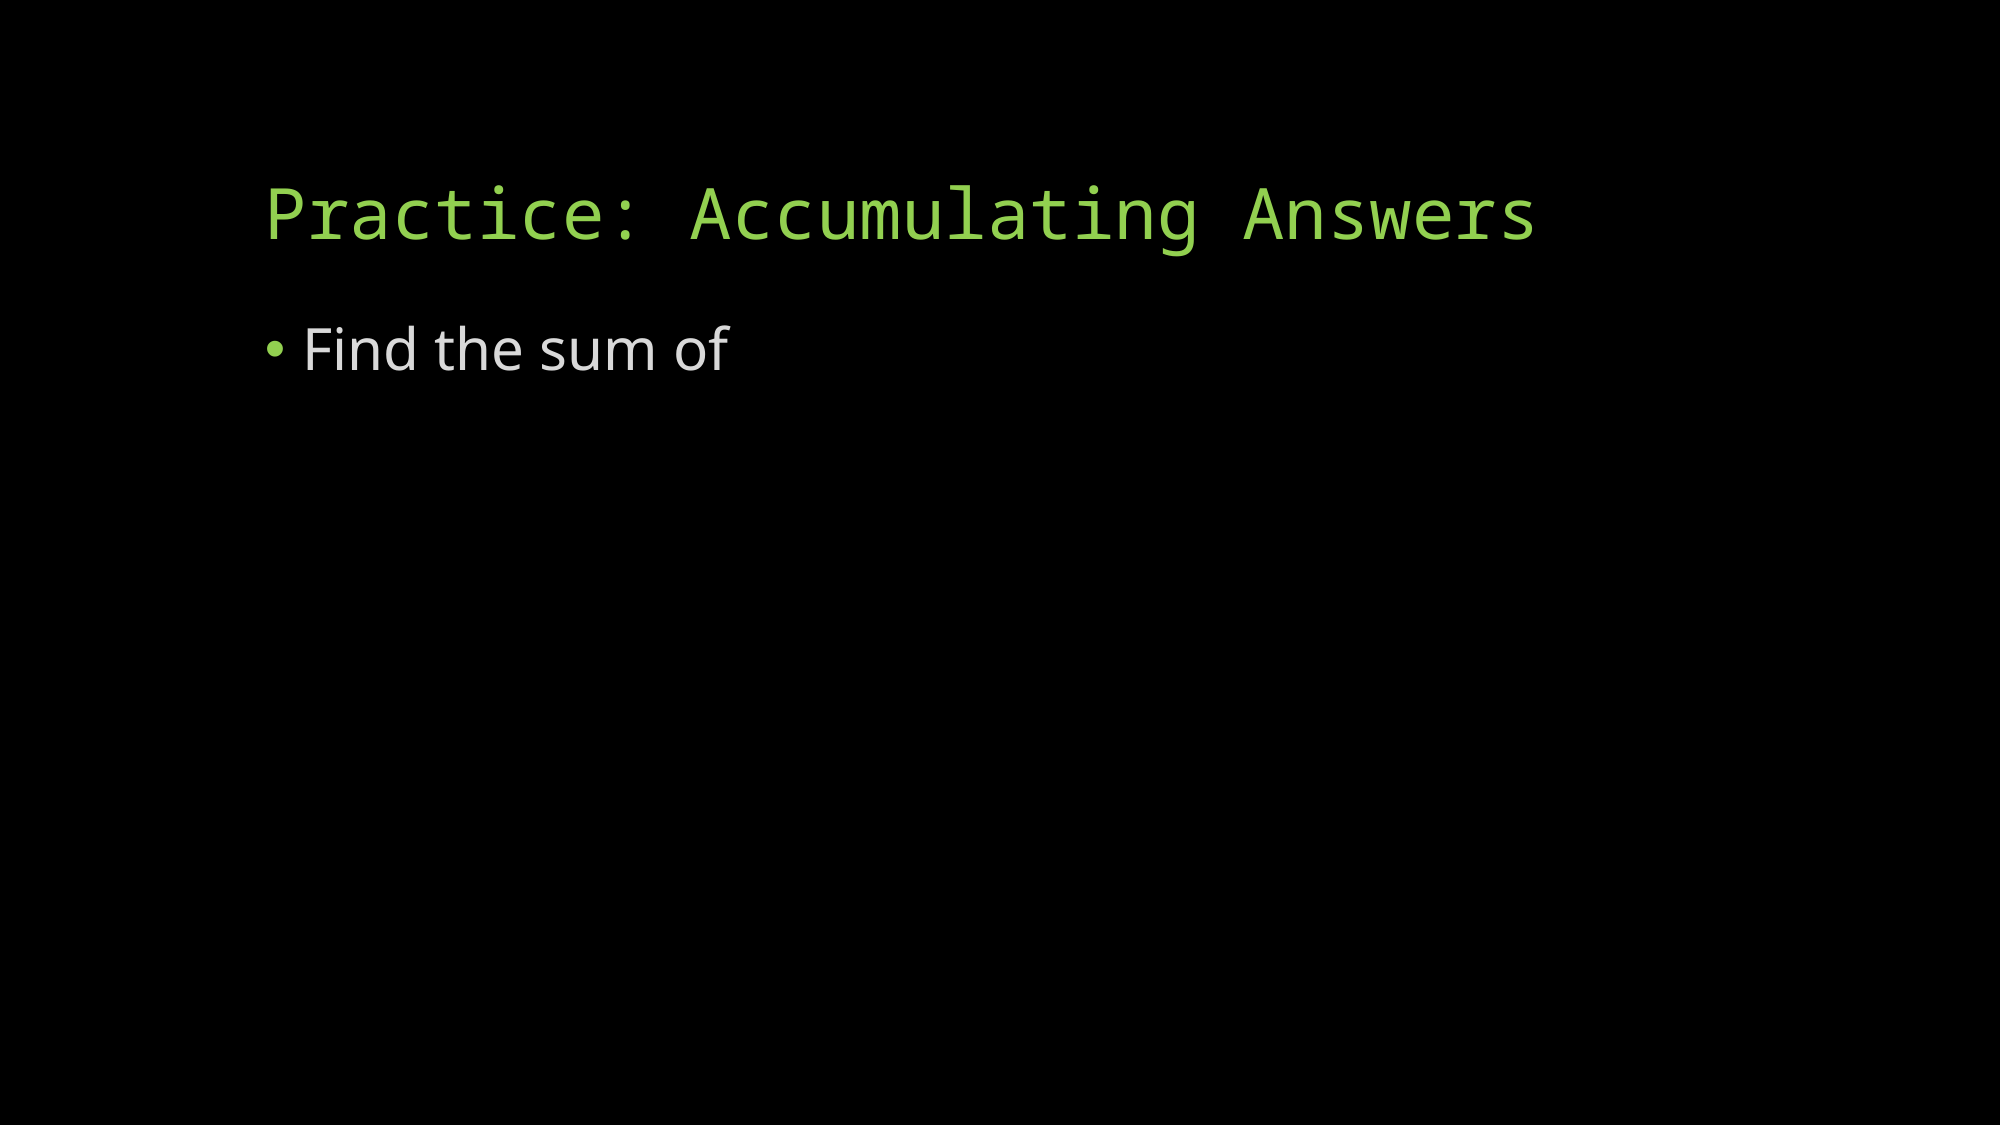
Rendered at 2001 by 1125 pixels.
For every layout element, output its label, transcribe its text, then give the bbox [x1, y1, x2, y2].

title Practice: Accumulating Answers [249, 75, 1750, 263]
